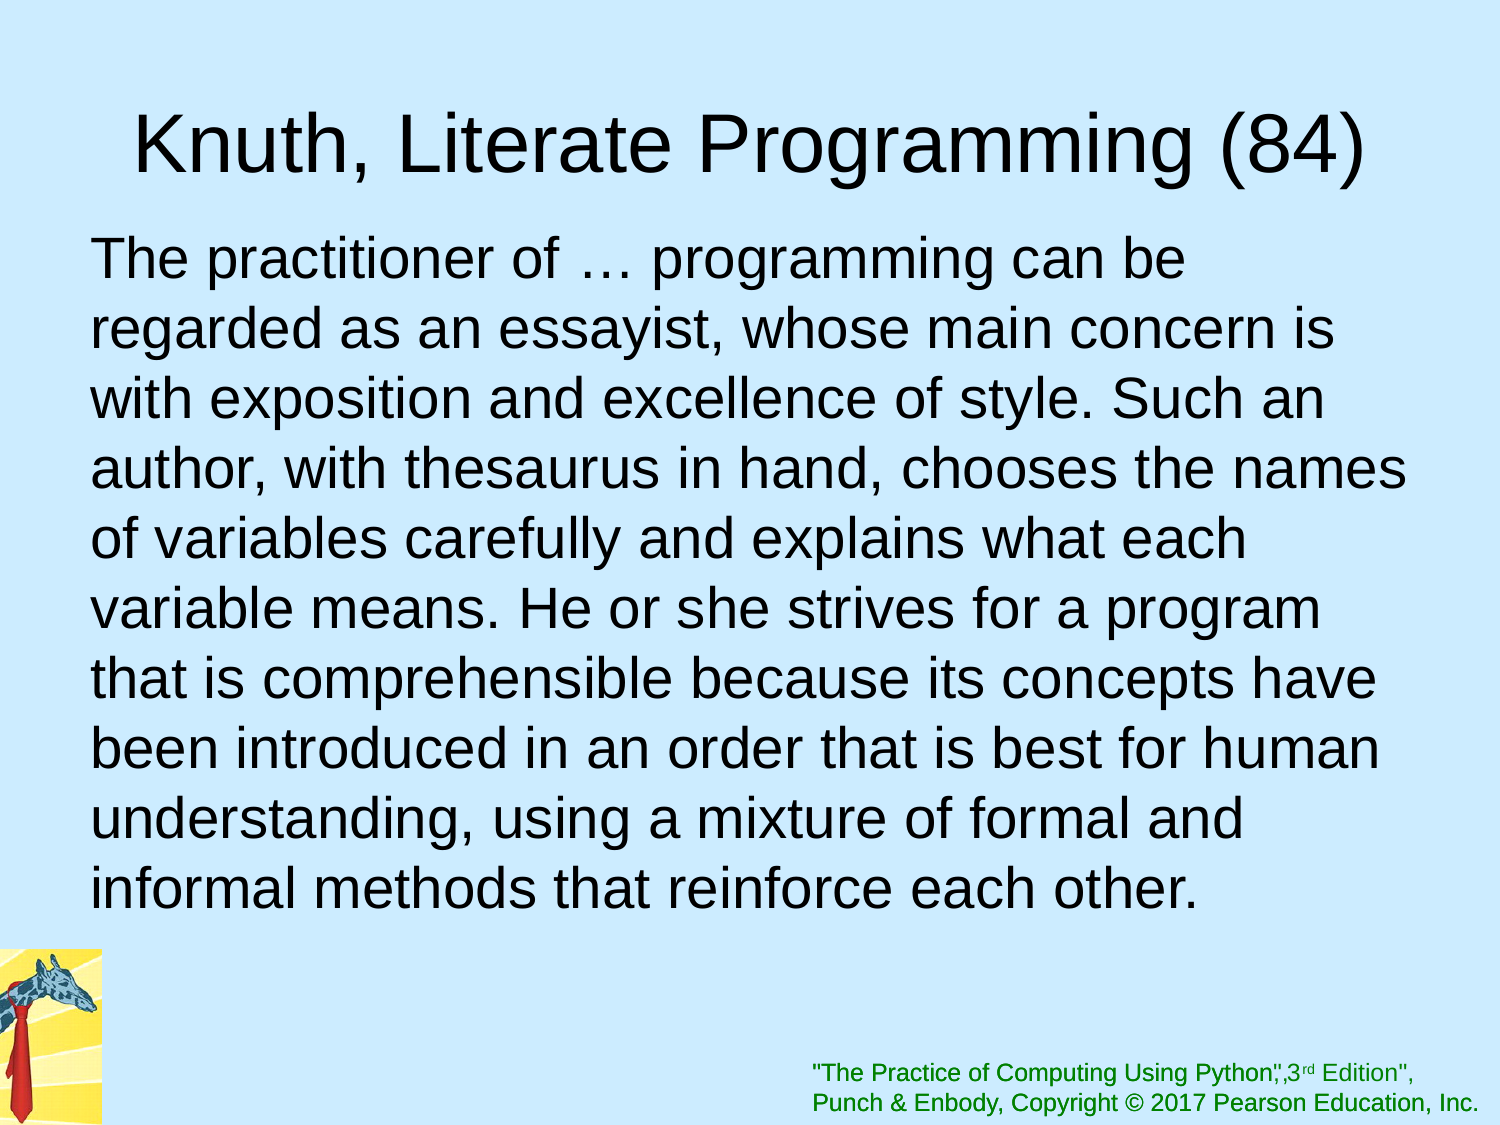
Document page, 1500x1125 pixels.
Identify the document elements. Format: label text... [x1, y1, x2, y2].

list The practitioner of … programming can be regarded as an essayist, whose main concern is with exposition and excellence of style. Such an author, with thesaurus in hand, chooses the names of variables carefully and explains what each variable means. He or she strives for a program that is comprehensible because its concepts have been introduced in an order that is best for human understanding, using a mixture of formal and informal methods that reinforce each other. [75, 212, 1425, 1005]
picture [0, 949, 102, 1125]
title Knuth, Literate Programming (84) [75, 45, 1425, 212]
